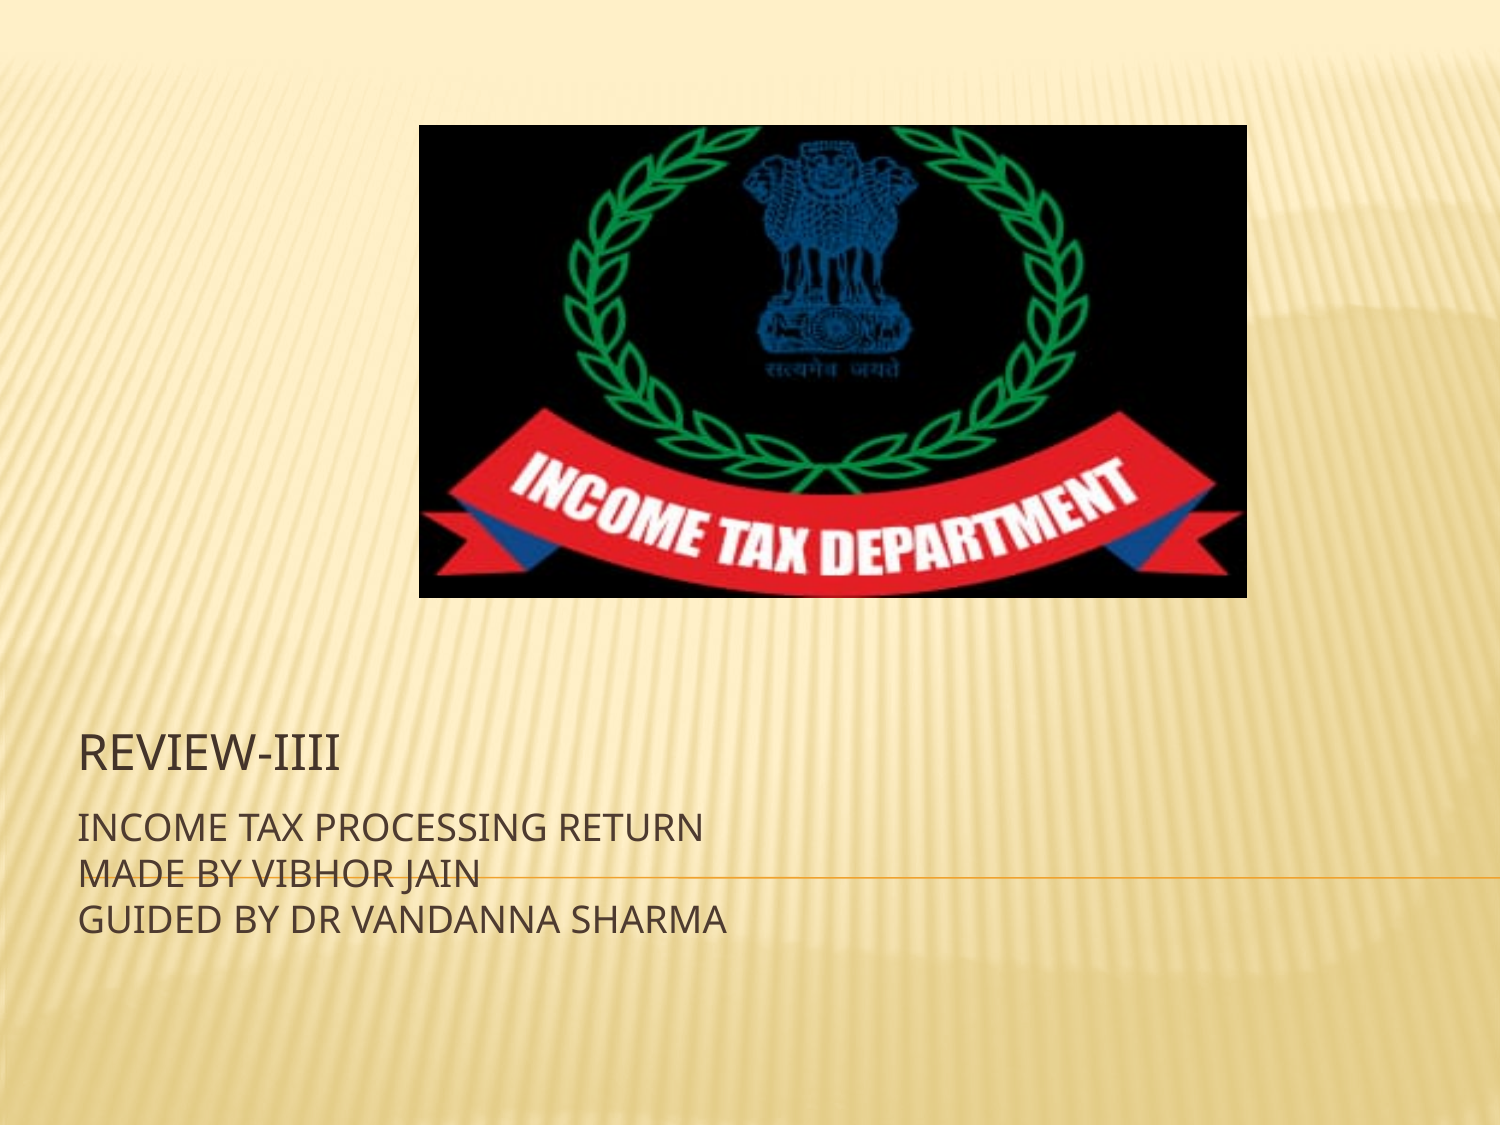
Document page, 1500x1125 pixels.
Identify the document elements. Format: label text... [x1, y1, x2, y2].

subtitle REVIEW-IIII [62, 637, 1450, 788]
title INCOME TAX PROCESSING RETURN MADE BY VIBHOR JAIN GUIDED BY DR VANDANNA SHARMA [62, 796, 1450, 997]
picture [418, 125, 1247, 599]
